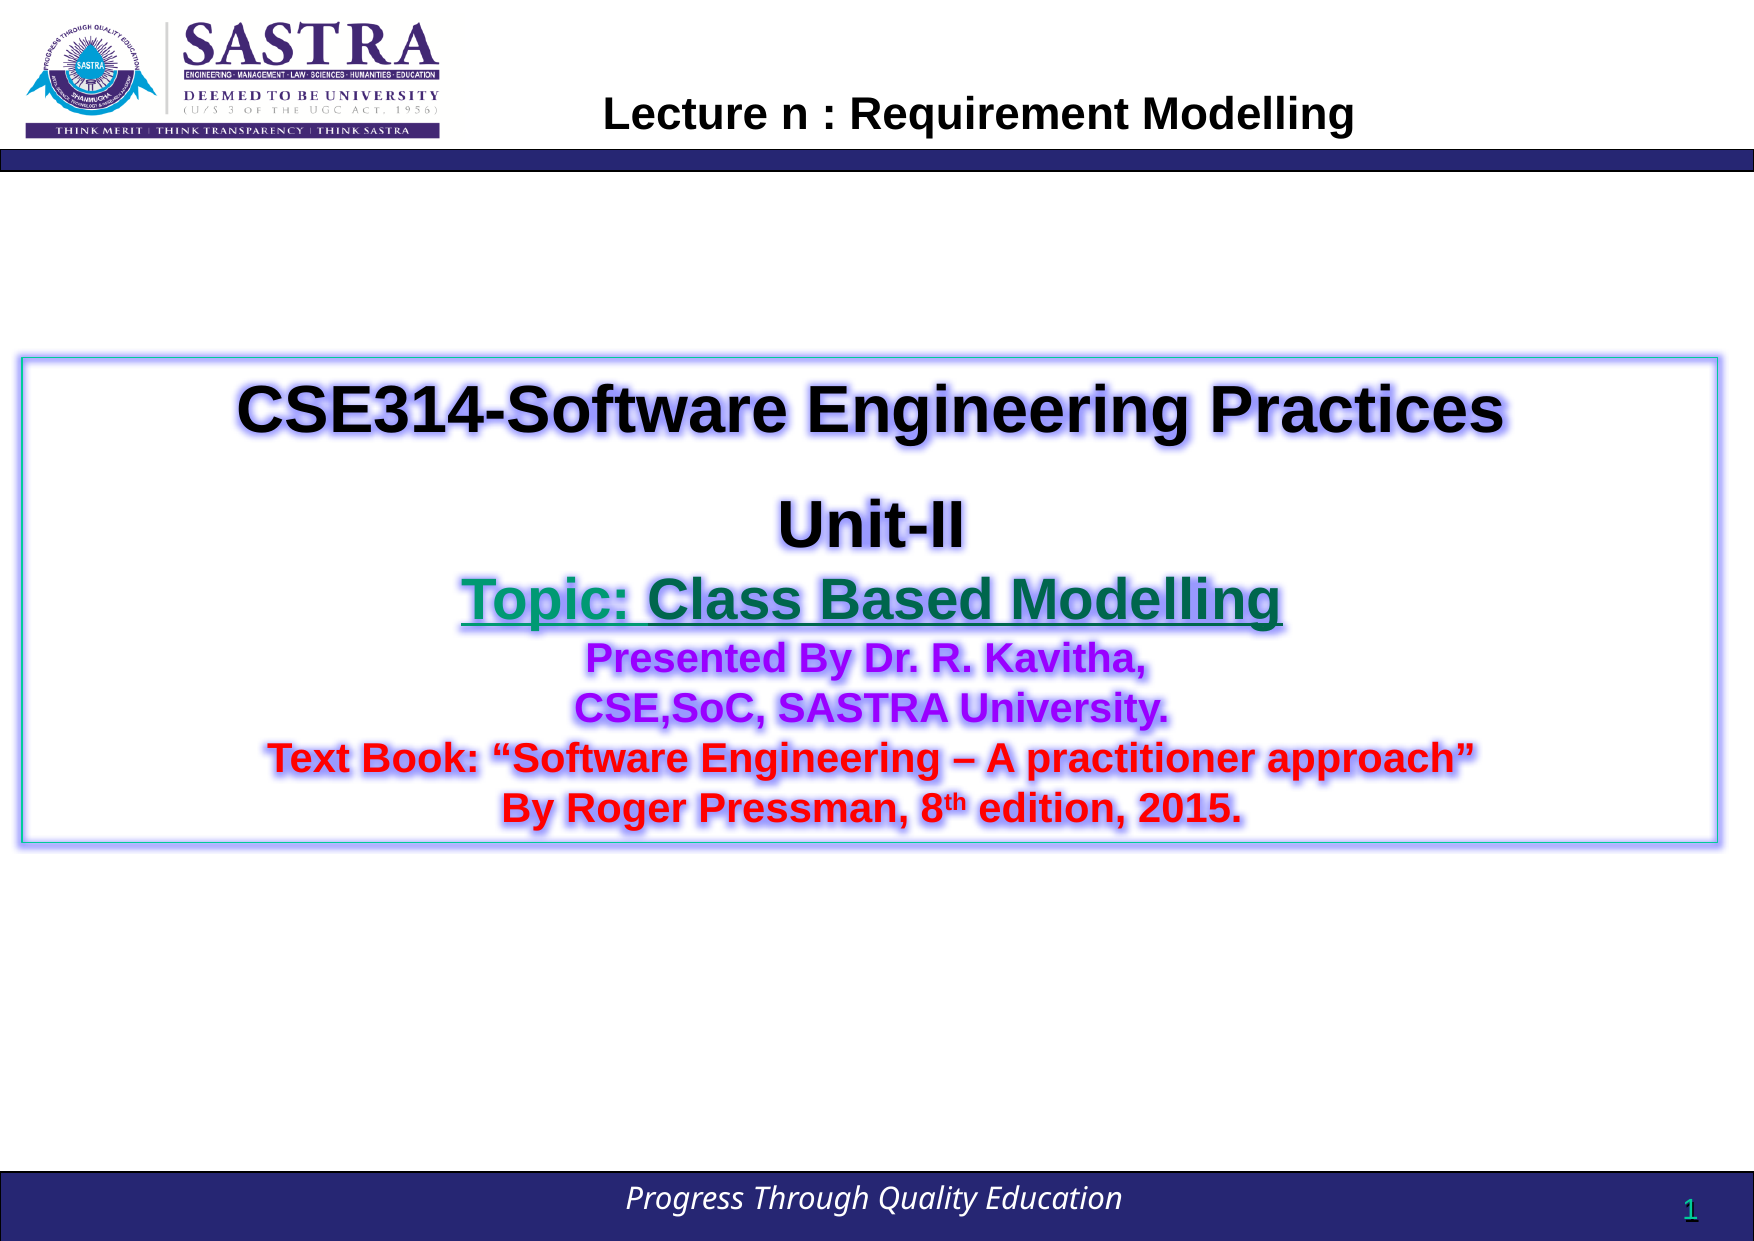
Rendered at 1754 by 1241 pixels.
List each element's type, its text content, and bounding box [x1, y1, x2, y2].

title Lecture n : Requirement Modelling [456, 28, 1503, 149]
text_box CSE314-Software Engineering Practices Unit-II Topic: Class Based Modelling Presented By Dr. R. Kavitha, CSE,SoC, SASTRA University. Text Book: “Software Engineering – A practitioner approach” By Roger Pressman, 8th edition, 2015. [22, 357, 1718, 843]
slide_number 1 [1307, 1184, 1717, 1236]
picture [0, 13, 465, 145]
